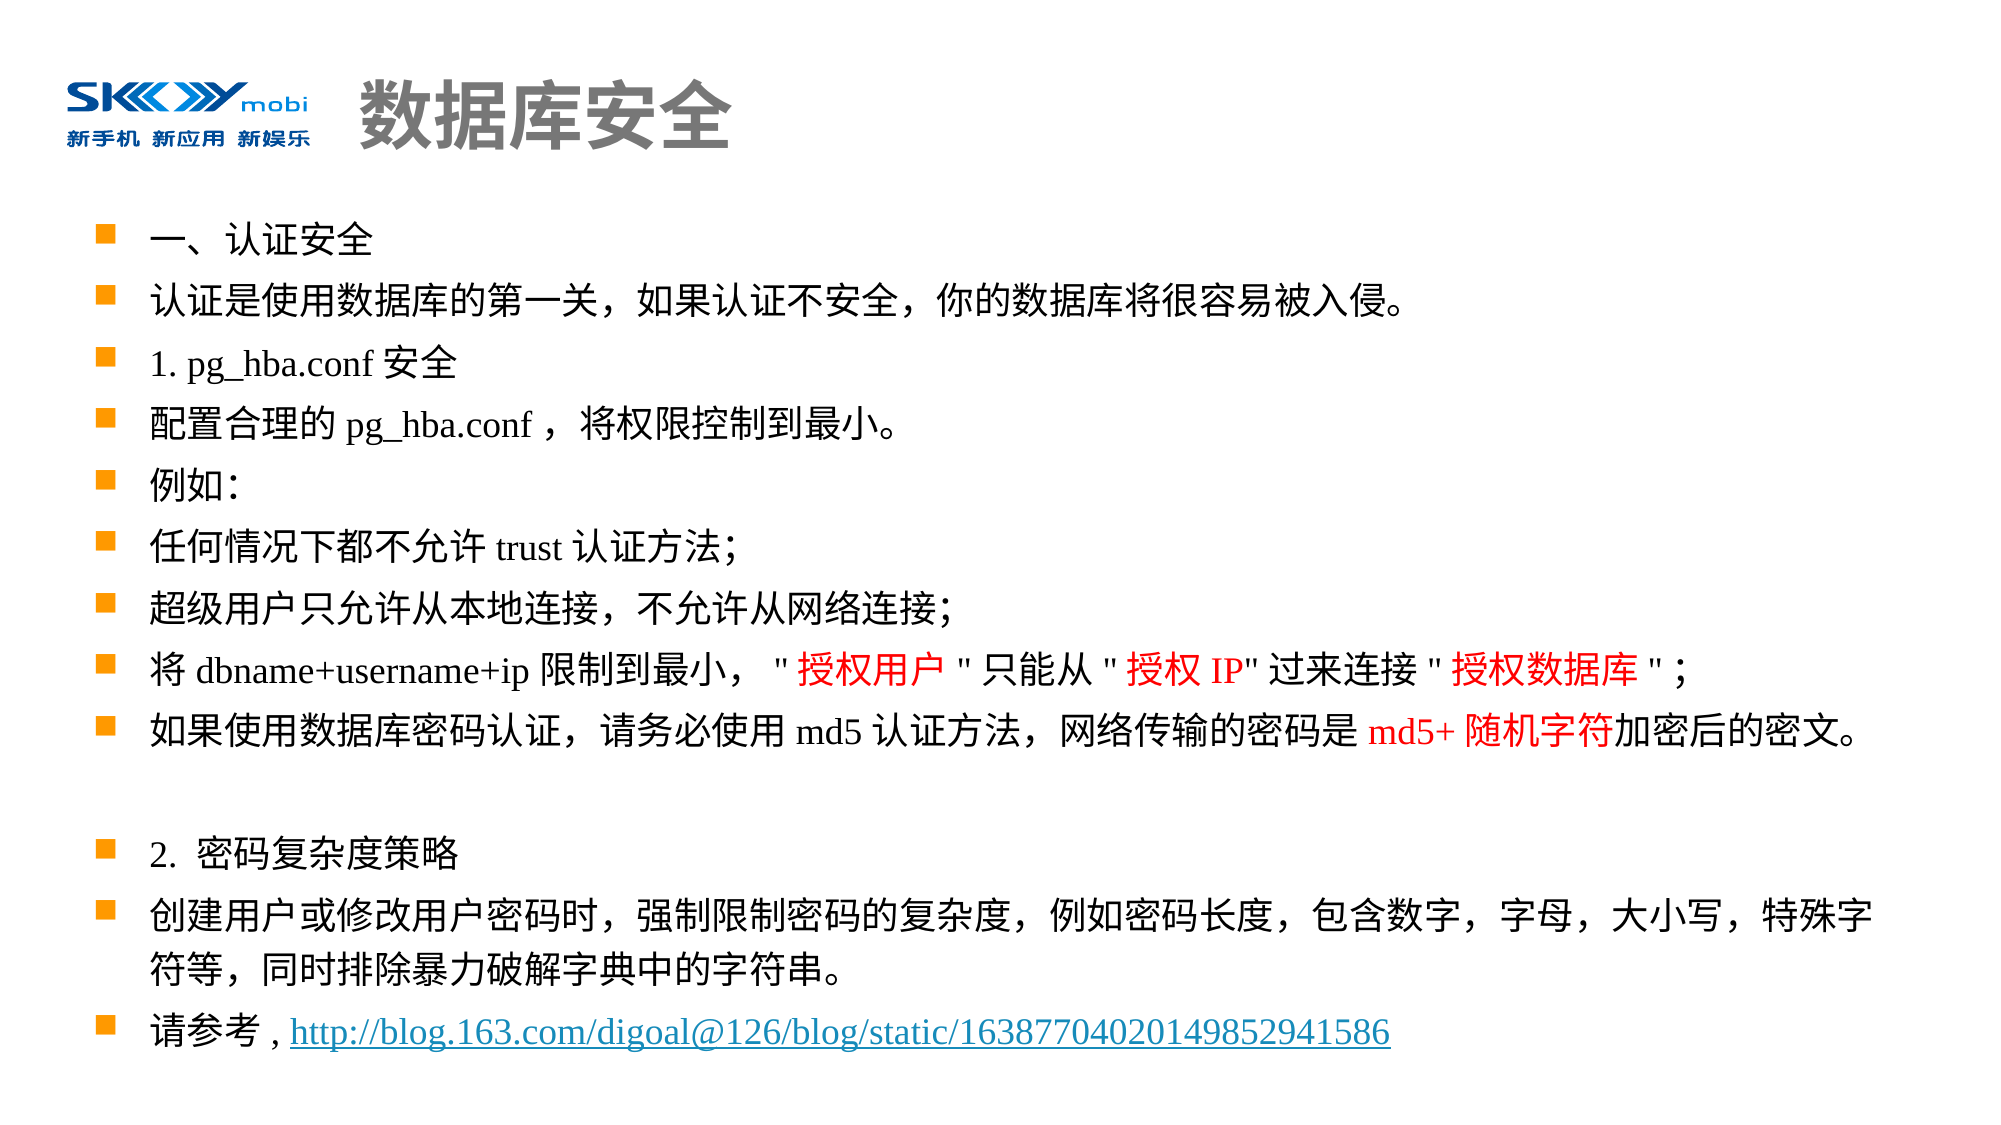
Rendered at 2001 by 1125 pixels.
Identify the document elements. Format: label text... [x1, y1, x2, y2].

list 一、认证安全 认证是使用数据库的第一关，如果认证不安全，你的数据库将很容易被入侵。 1. pg_hba.conf安全 配置合理的pg_hba.conf，将权限控制到最小。 例如： 任何情况下都不允许trust认证方法； 超级用户只允许从本地连接，不允许从网络连接； 将dbname+username+ip限制到最小，"授权用户"只能从"授权IP"过来连接"授权数据库"； 如果使用数据库密码认证，请务必使用md5认证方法，网络传输的密码是md5+随机字符加密后的密文。 2. 密码复杂度策略 创建用户或修改用户密码时，强制限制密码的复杂度，例如密码长度，包含数字，字母，大小写，特殊字符等，同时排除暴力破解字典中的字符串。 请参考, http://blog.163.com/digoal@126/blog/static/16387704020149852941586 [77, 198, 1901, 1020]
title 数据库安全 [343, 60, 1901, 167]
